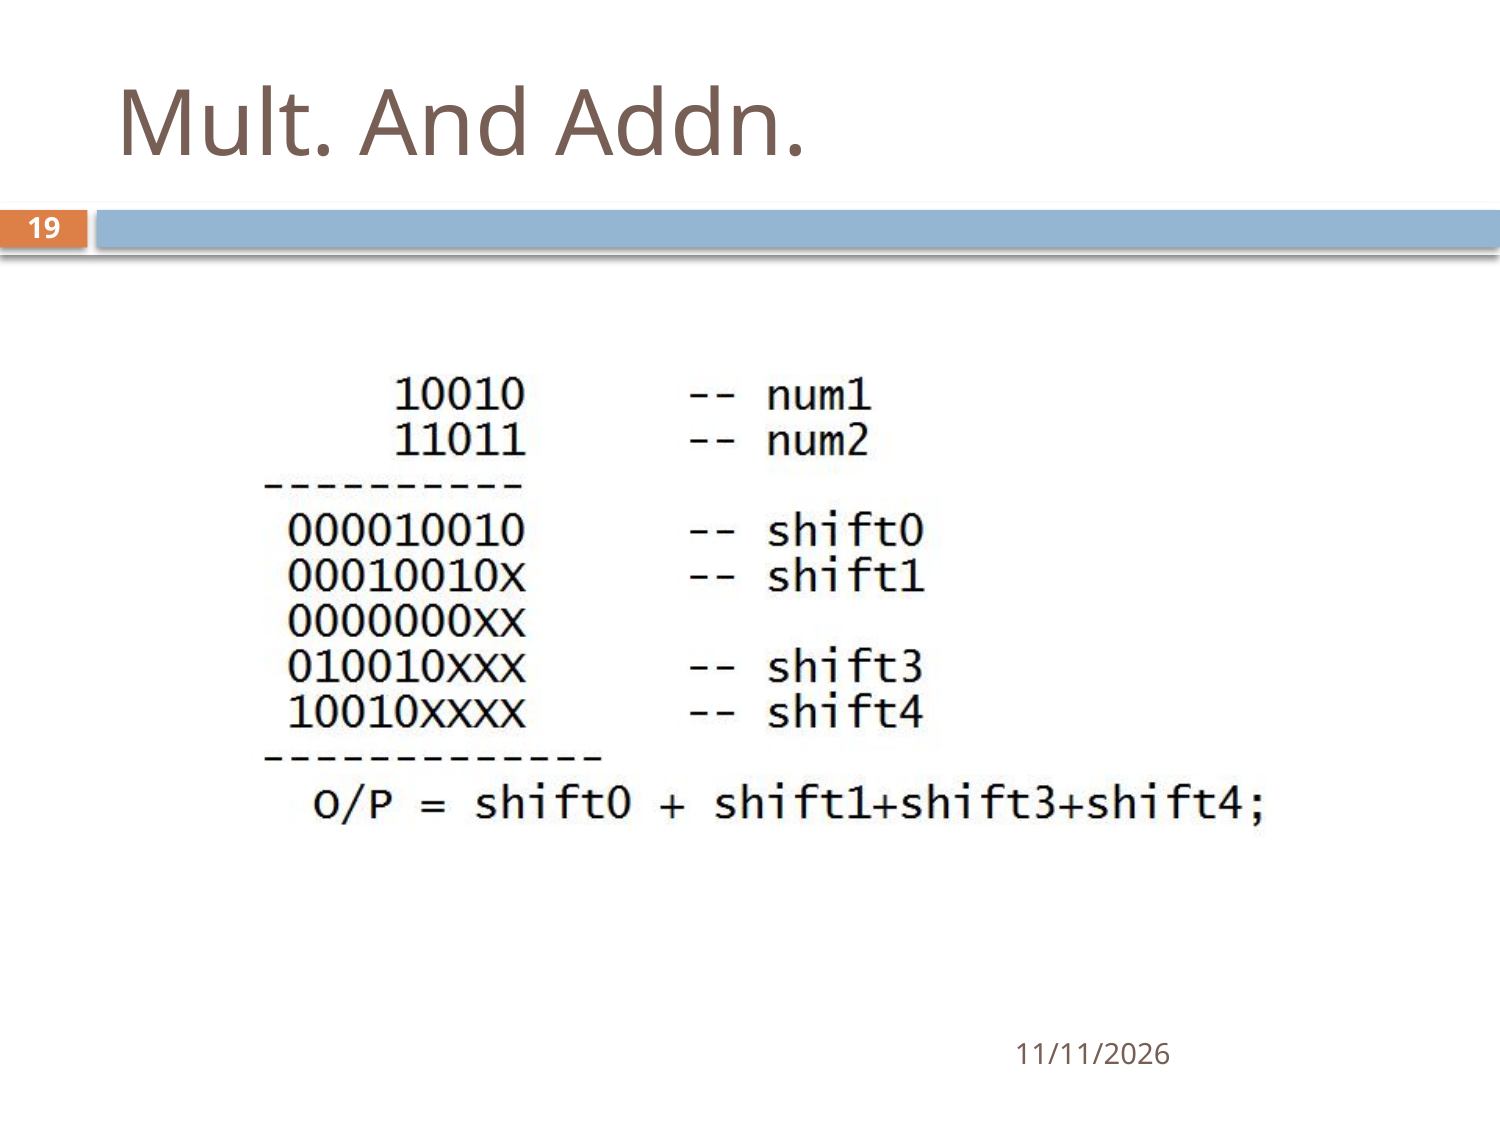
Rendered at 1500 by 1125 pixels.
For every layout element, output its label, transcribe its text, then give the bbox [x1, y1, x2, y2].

slide_number 19 [0, 208, 88, 249]
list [239, 373, 1299, 889]
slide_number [999, 1025, 1438, 1085]
title Mult. And Addn. [100, 37, 1438, 200]
